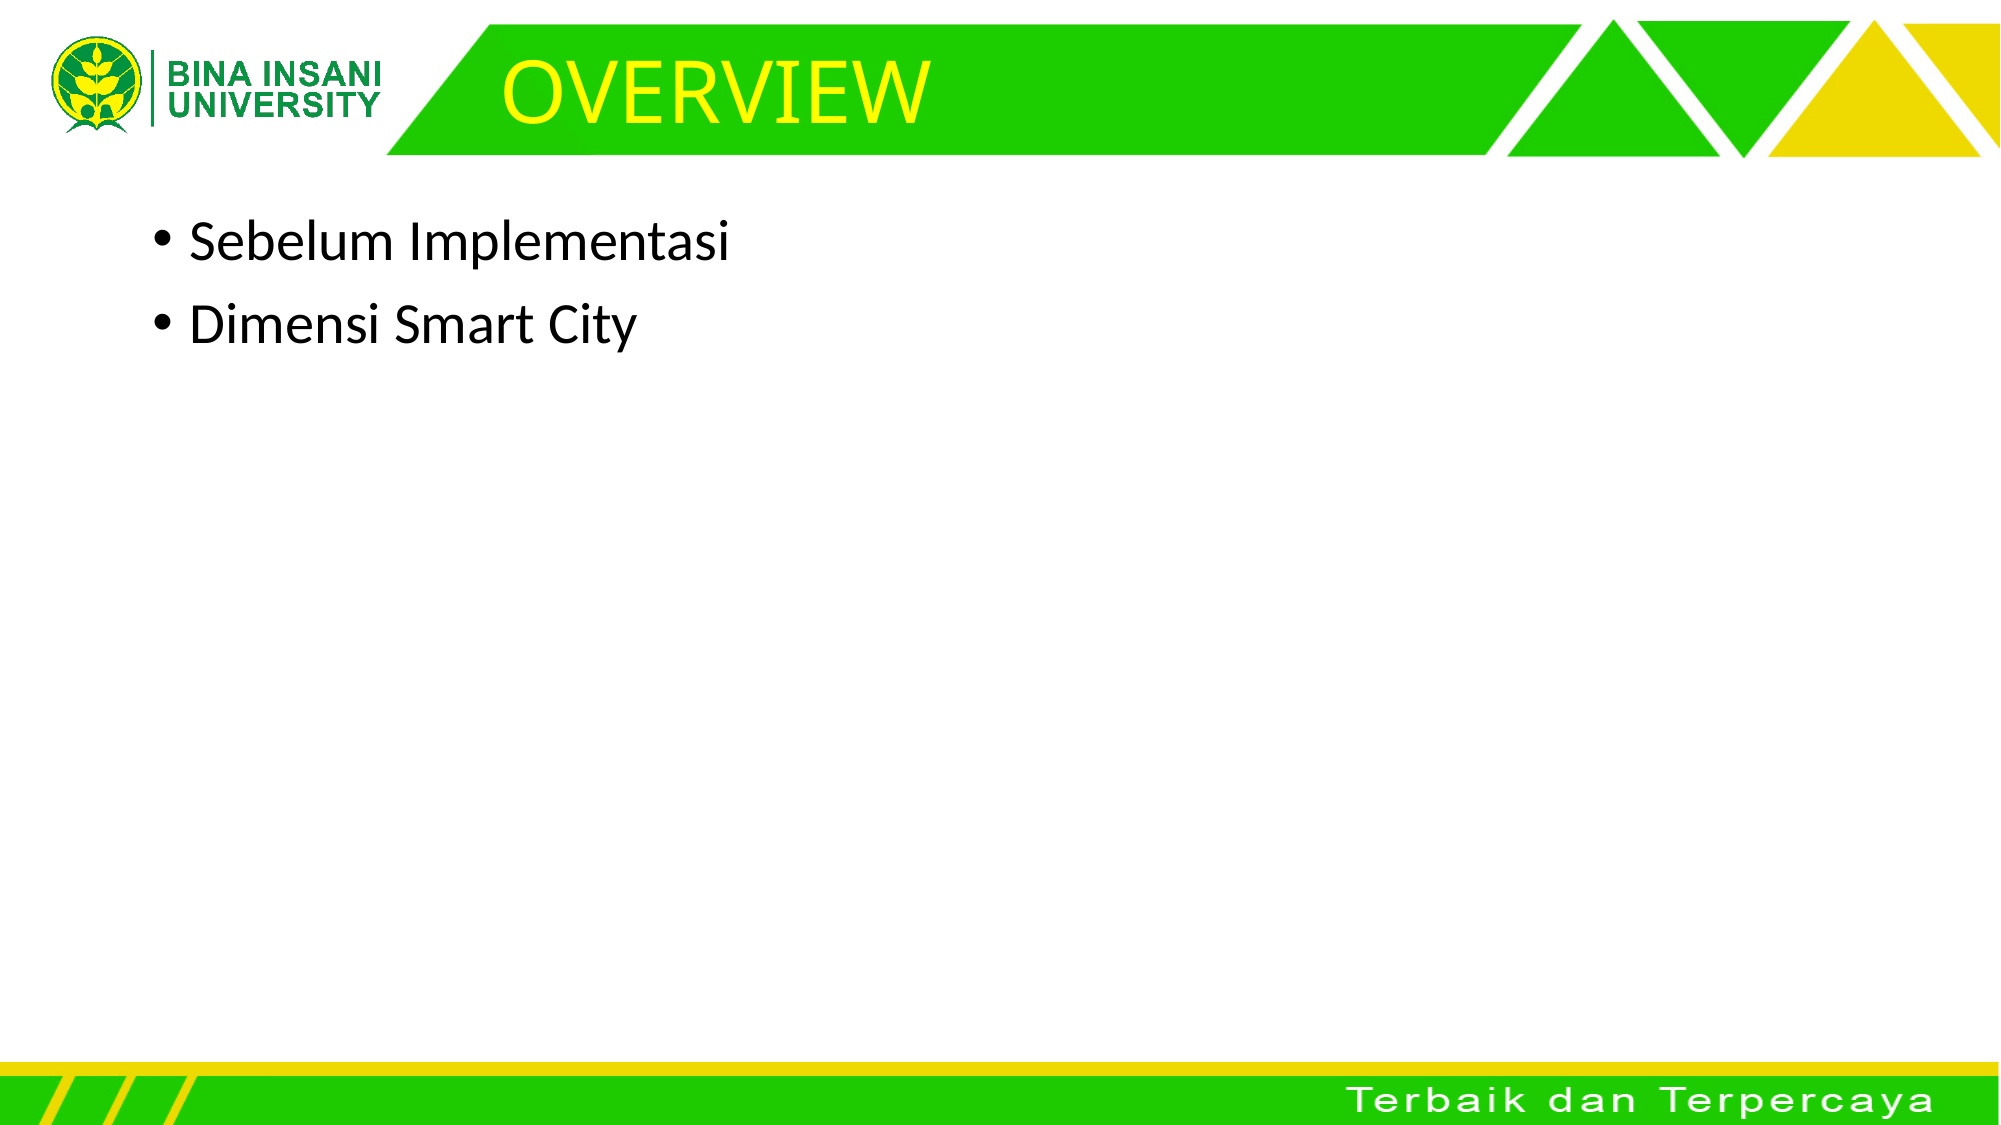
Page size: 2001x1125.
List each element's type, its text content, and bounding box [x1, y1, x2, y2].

list Sebelum Implementasi Dimensi Smart City [137, 202, 1863, 1014]
picture [0, 0, 2000, 1125]
title OVERVIEW [484, 40, 1485, 150]
